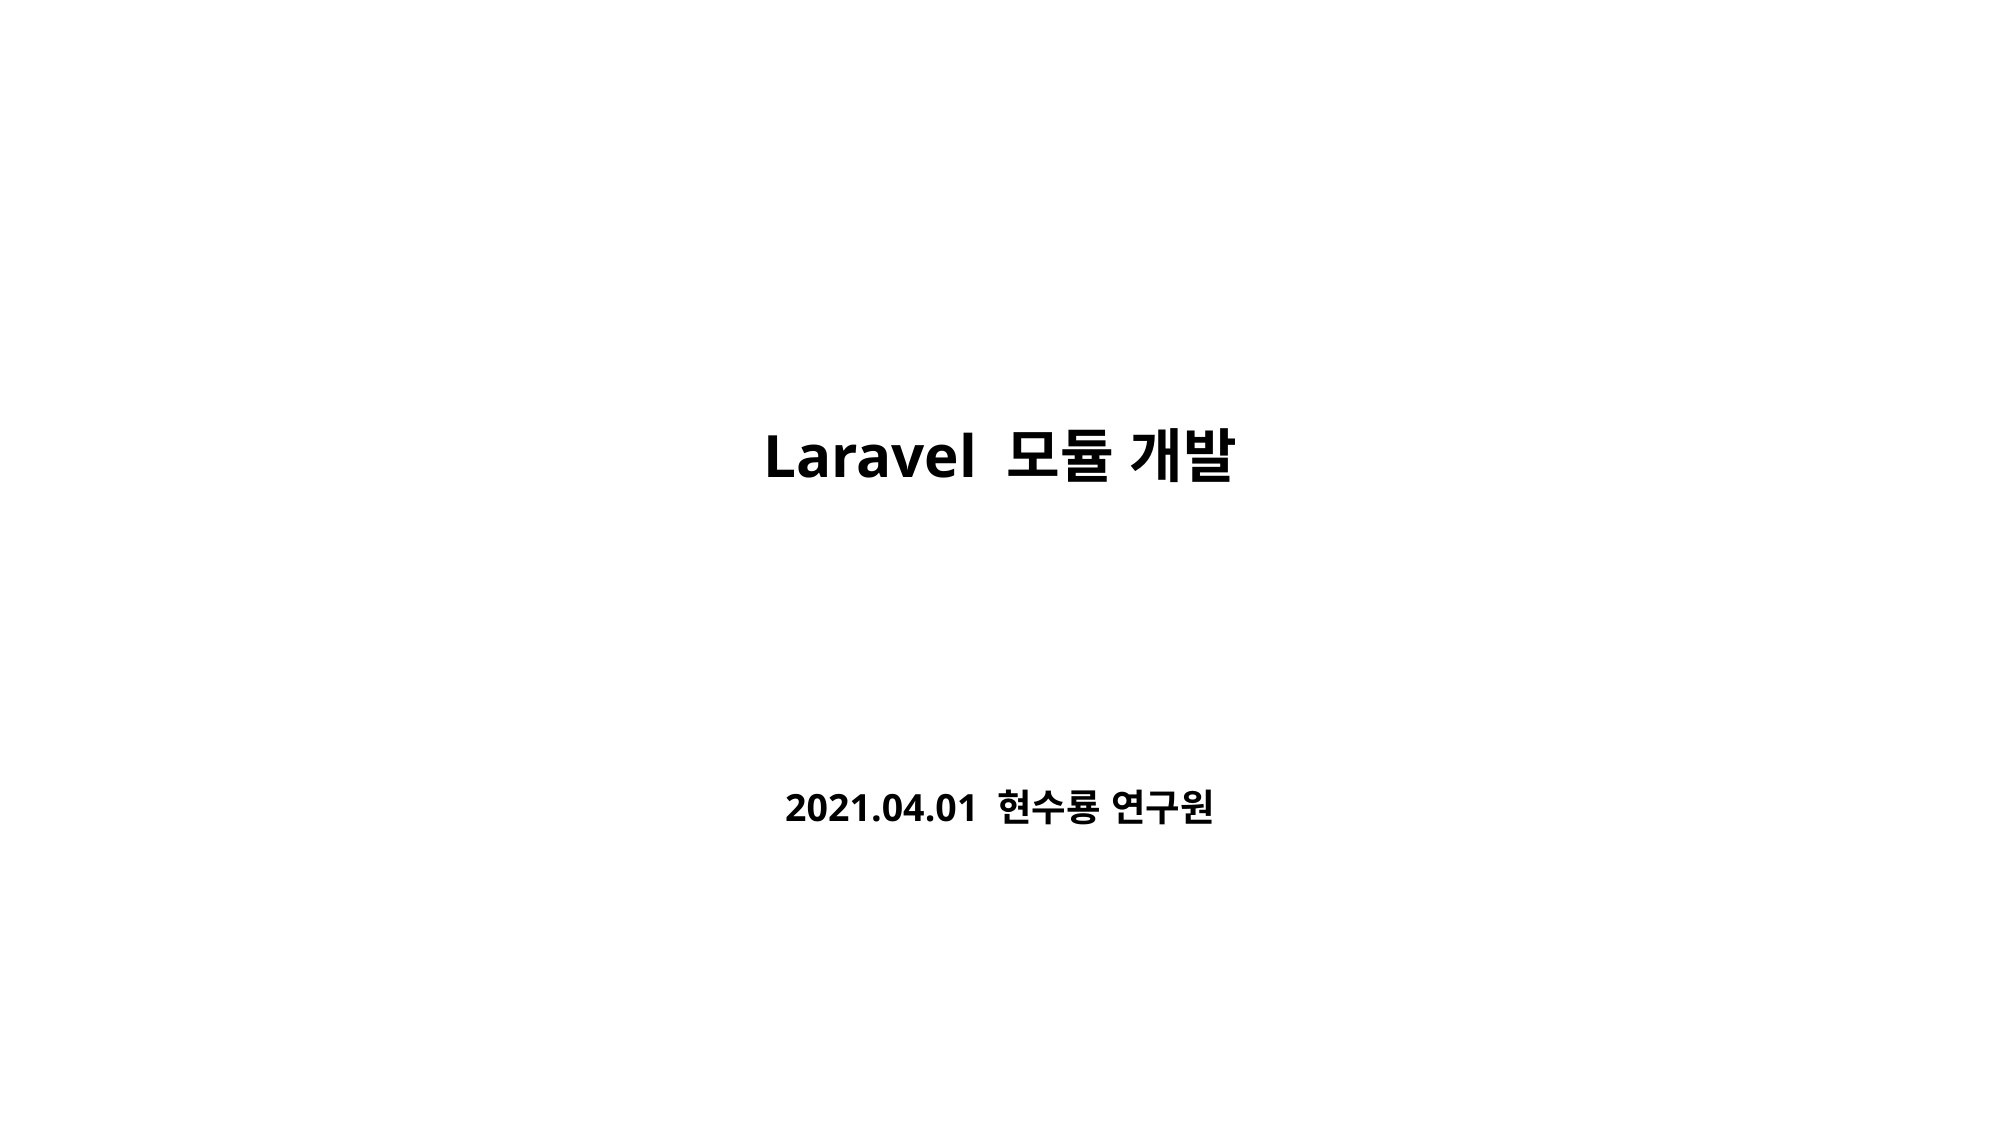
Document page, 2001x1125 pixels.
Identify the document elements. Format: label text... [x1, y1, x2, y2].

text_box Laravel 모듈 개발 [748, 412, 1252, 497]
text_box 2021.04.01 현수룡 연구원 [770, 776, 1230, 837]
